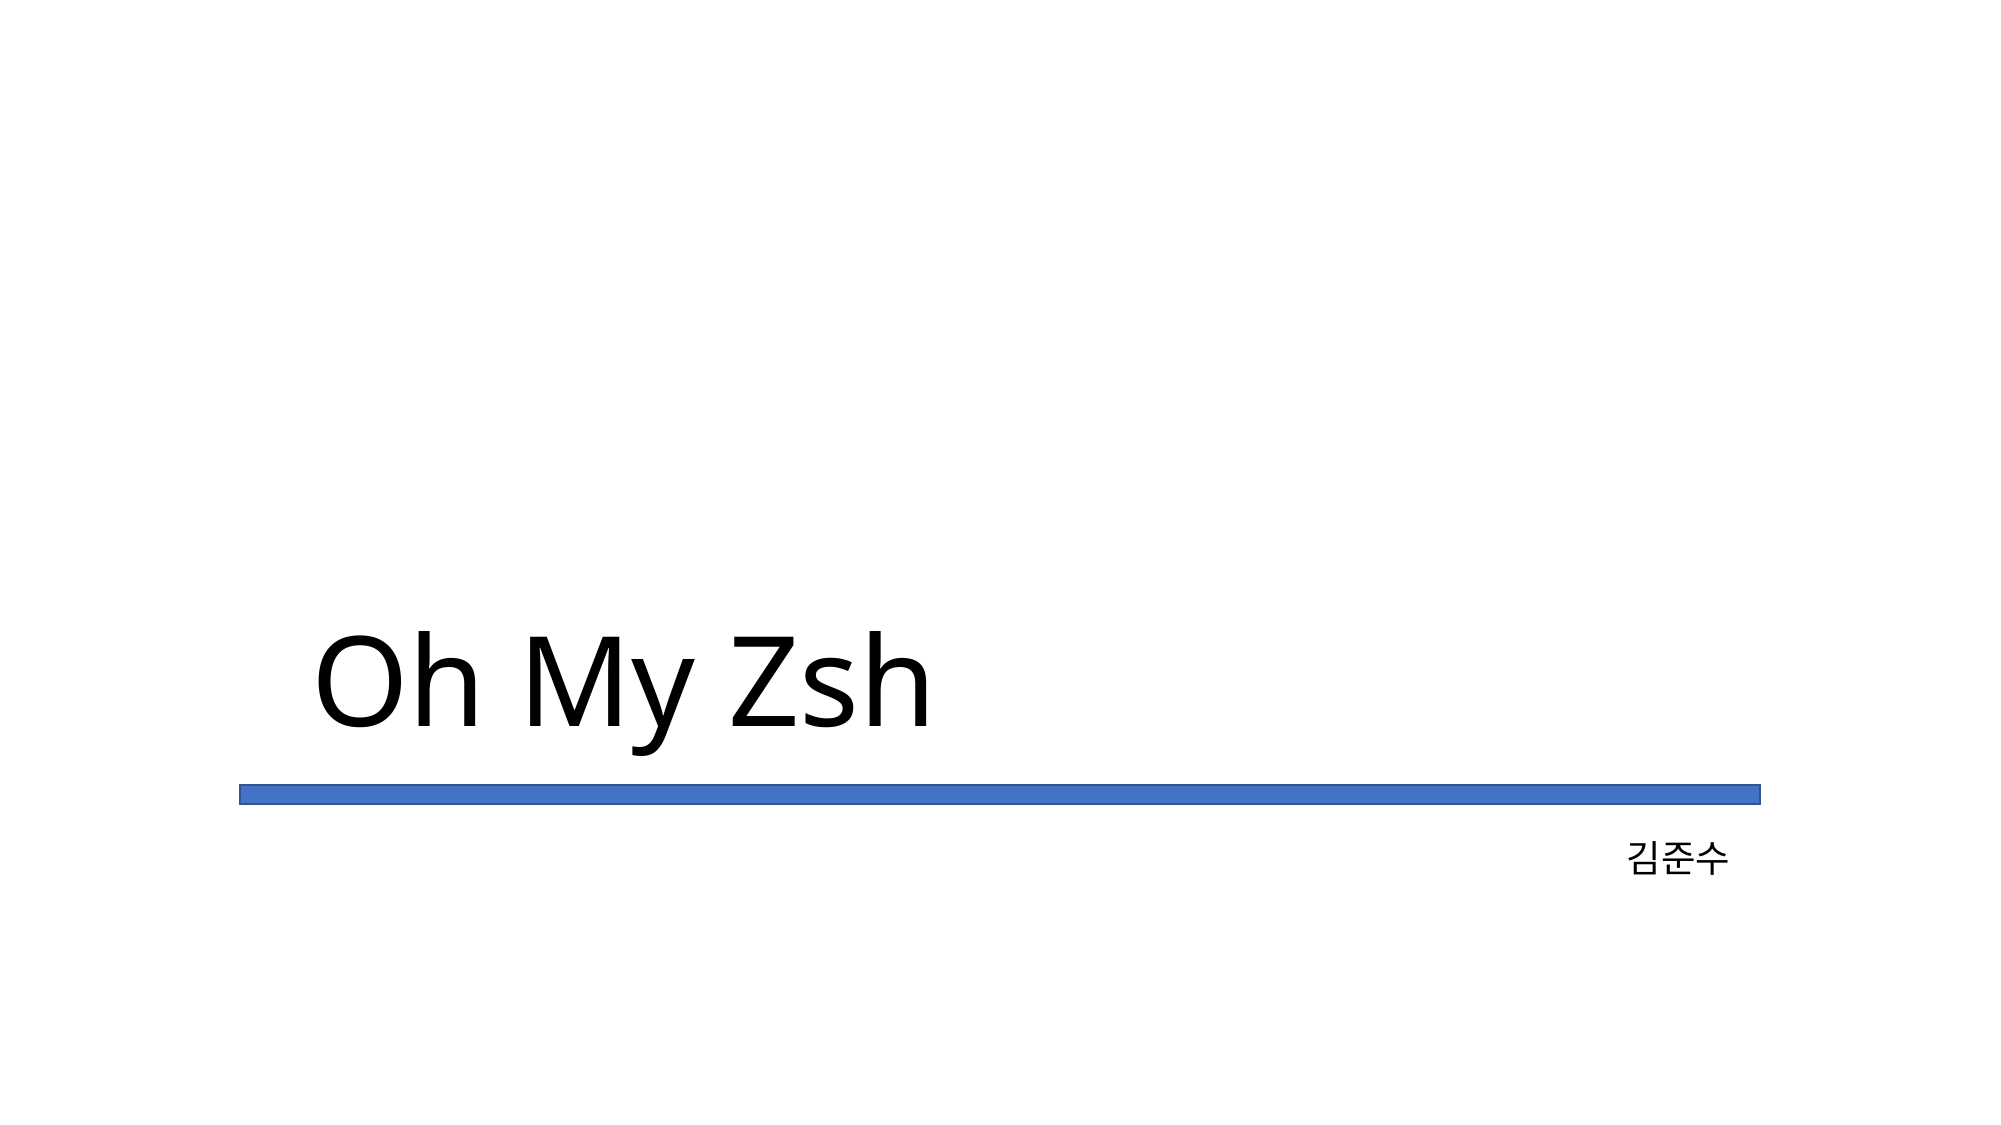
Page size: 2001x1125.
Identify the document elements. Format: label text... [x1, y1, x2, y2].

text_box Oh My Zsh [296, 594, 953, 759]
text_box 김준수 [1611, 828, 1746, 888]
text_box [239, 784, 1761, 805]
